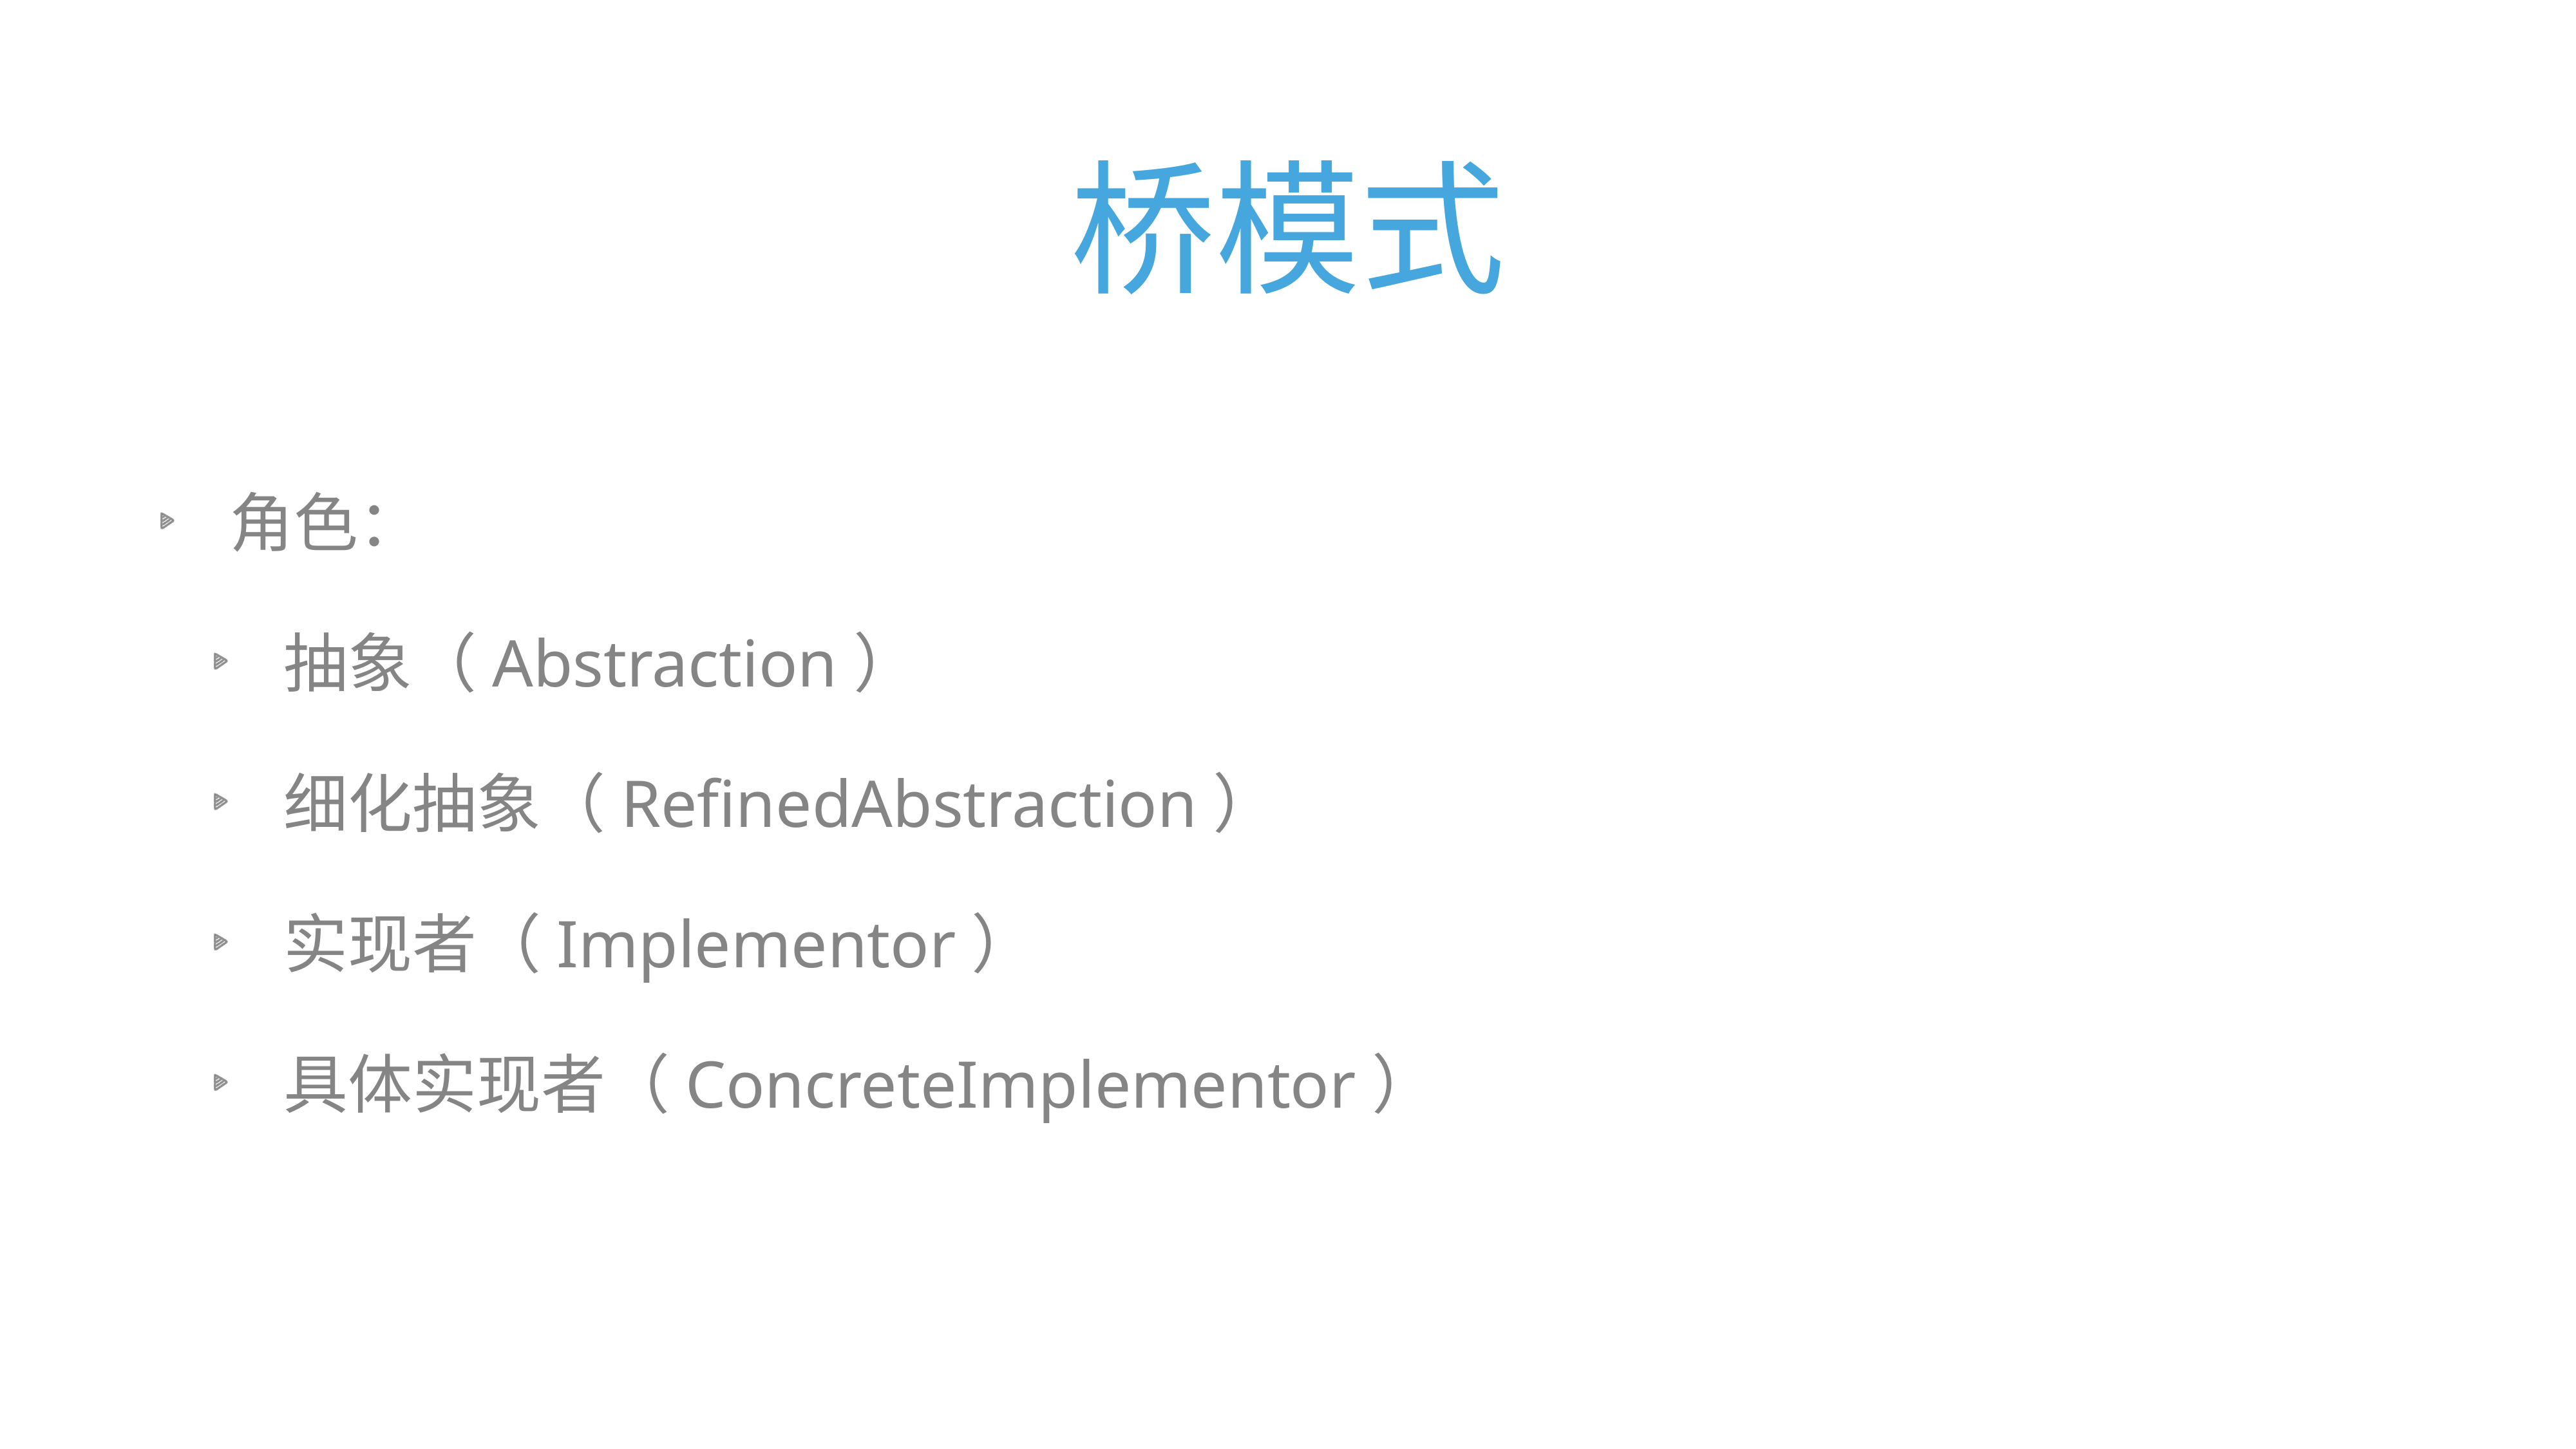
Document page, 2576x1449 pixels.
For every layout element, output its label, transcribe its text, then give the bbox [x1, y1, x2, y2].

title 桥模式 [79, 88, 2497, 361]
picture [213, 1073, 229, 1092]
picture [213, 652, 229, 670]
picture [213, 933, 229, 951]
list 角色： 抽象（Abstraction） 细化抽象（RefinedAbstraction） 实现者（Implementor） 具体实现者（ConcreteImplementor） [154, 436, 2422, 1167]
picture [160, 511, 175, 530]
picture [213, 792, 229, 811]
